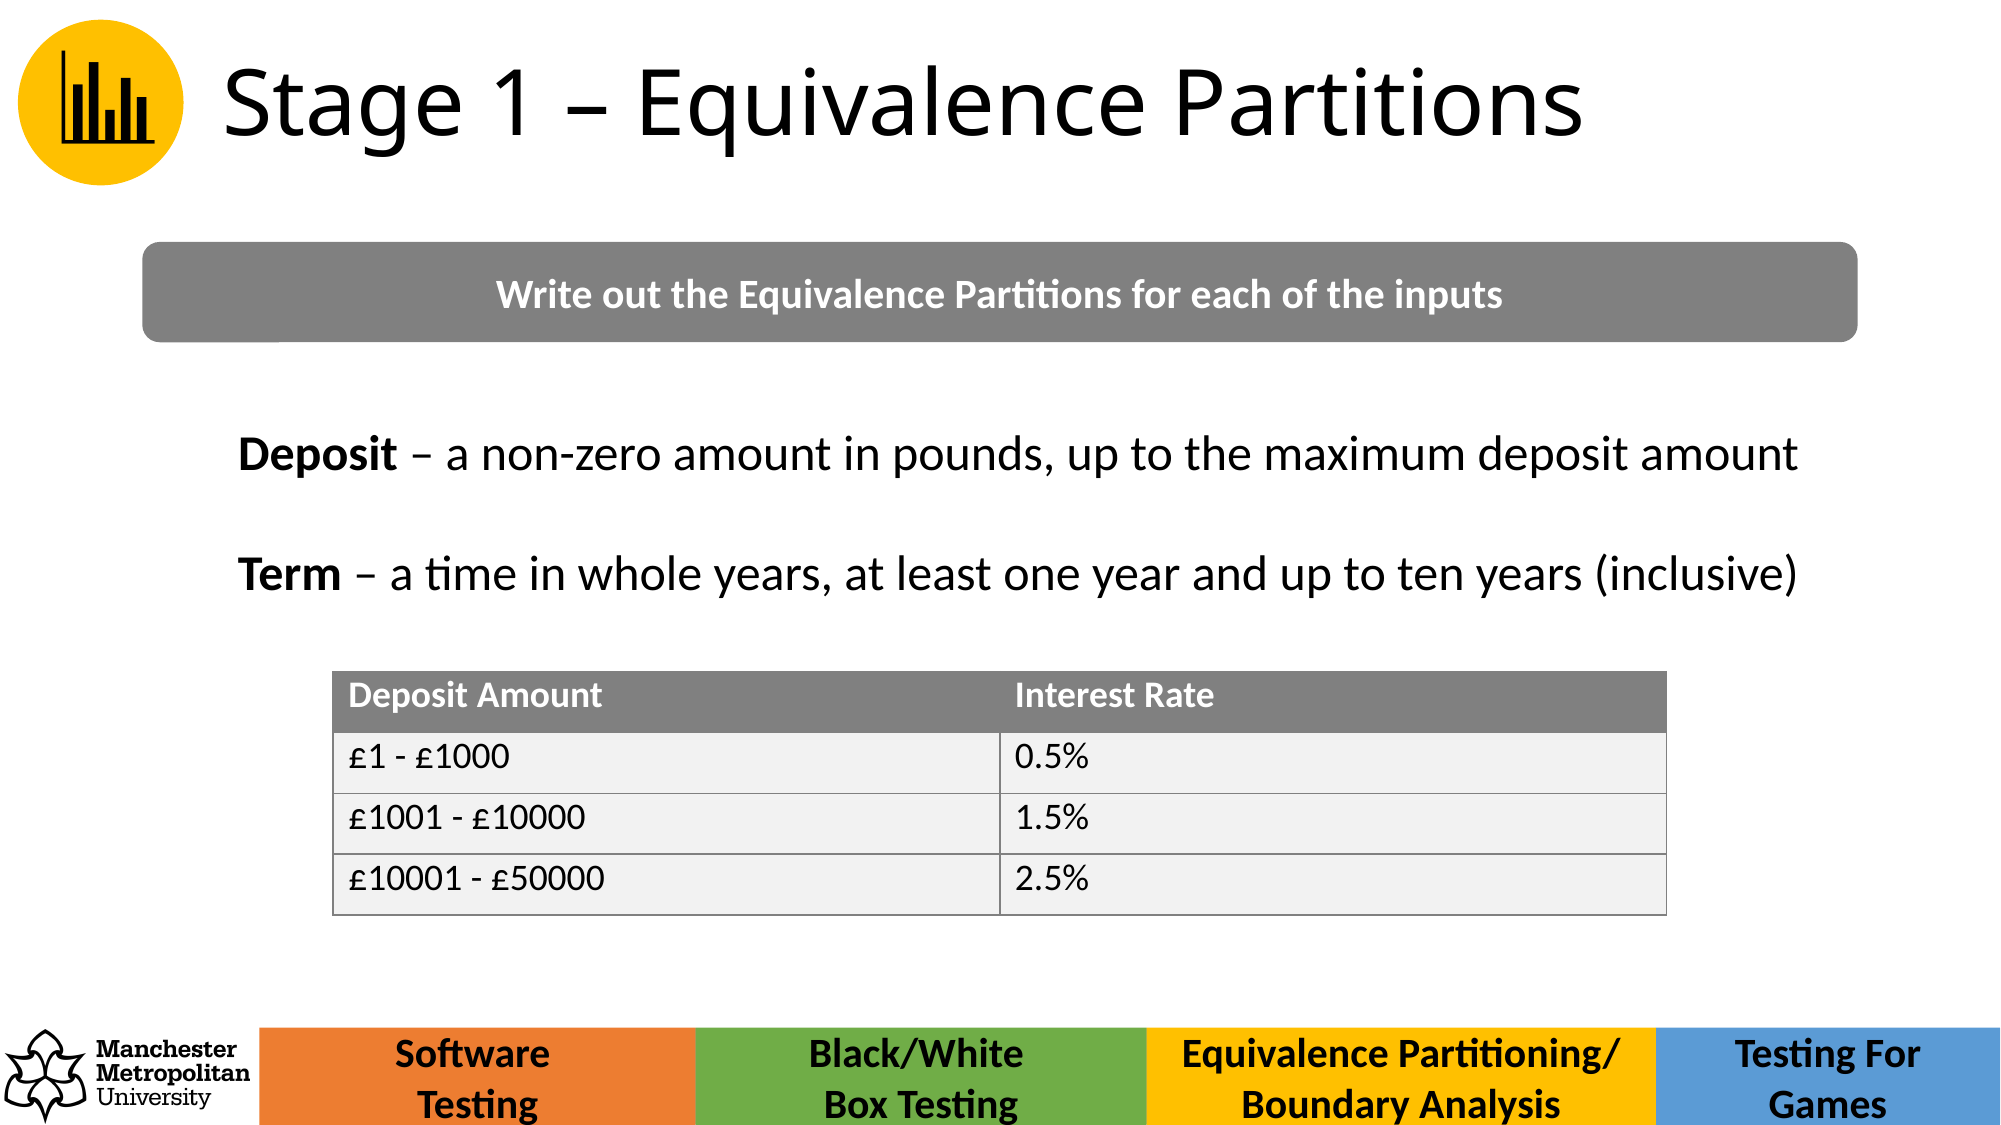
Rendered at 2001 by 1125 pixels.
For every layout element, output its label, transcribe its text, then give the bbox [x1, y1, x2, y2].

table_cell 0.5% [1001, 733, 1666, 793]
table_cell £1001 - £10000 [334, 794, 999, 853]
text_box Black/White Box Testing [695, 1027, 1146, 1125]
table_header Deposit Amount [334, 673, 999, 732]
text_box Deposit – a non-zero amount in pounds, up to the maximum deposit amount Term – a time in whole years, at least one year and up to ten years (inclusive) [0, 413, 2000, 608]
table_header Interest Rate [1001, 673, 1666, 732]
picture [4, 1029, 250, 1124]
text_box Equivalence Partitioning/ Boundary Analysis [1146, 1027, 1657, 1125]
table_cell 2.5% [1001, 855, 1666, 914]
text_box Write out the Equivalence Partitions for each of the inputs [142, 241, 1858, 343]
text_box Testing For Games [1657, 1027, 2000, 1125]
text_box [17, 19, 184, 186]
table_cell 1.5% [1001, 794, 1666, 853]
picture [56, 46, 159, 148]
title Stage 1 – Equivalence Partitions [206, 32, 1943, 179]
table_cell £1 - £1000 [334, 733, 999, 793]
table_cell £10001 - £50000 [334, 855, 999, 914]
text_box Software Testing [258, 1027, 695, 1125]
